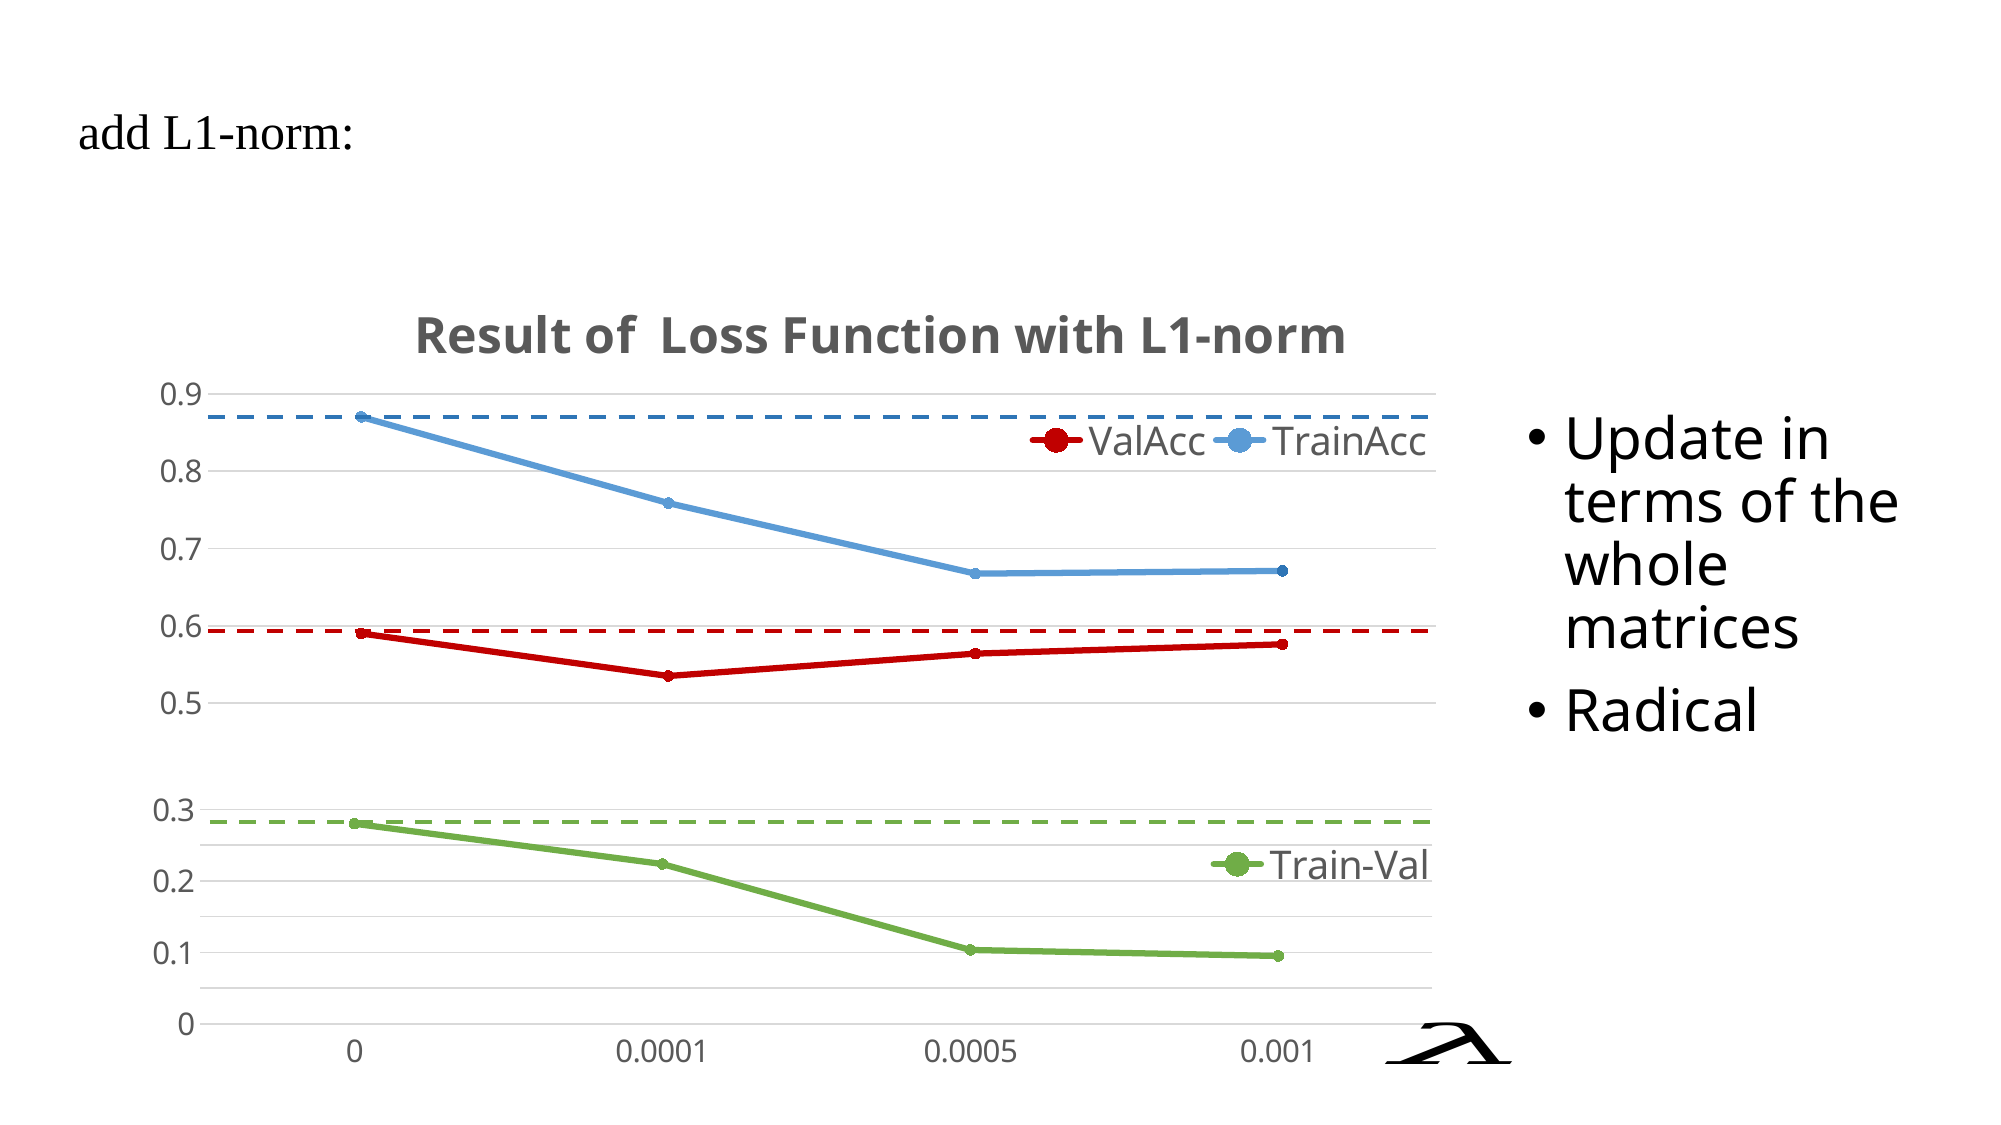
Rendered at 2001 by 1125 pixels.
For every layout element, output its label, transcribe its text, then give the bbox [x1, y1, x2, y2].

list Update in terms of the whole matrices Radical [1511, 401, 1965, 851]
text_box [125, 285, 1459, 1125]
